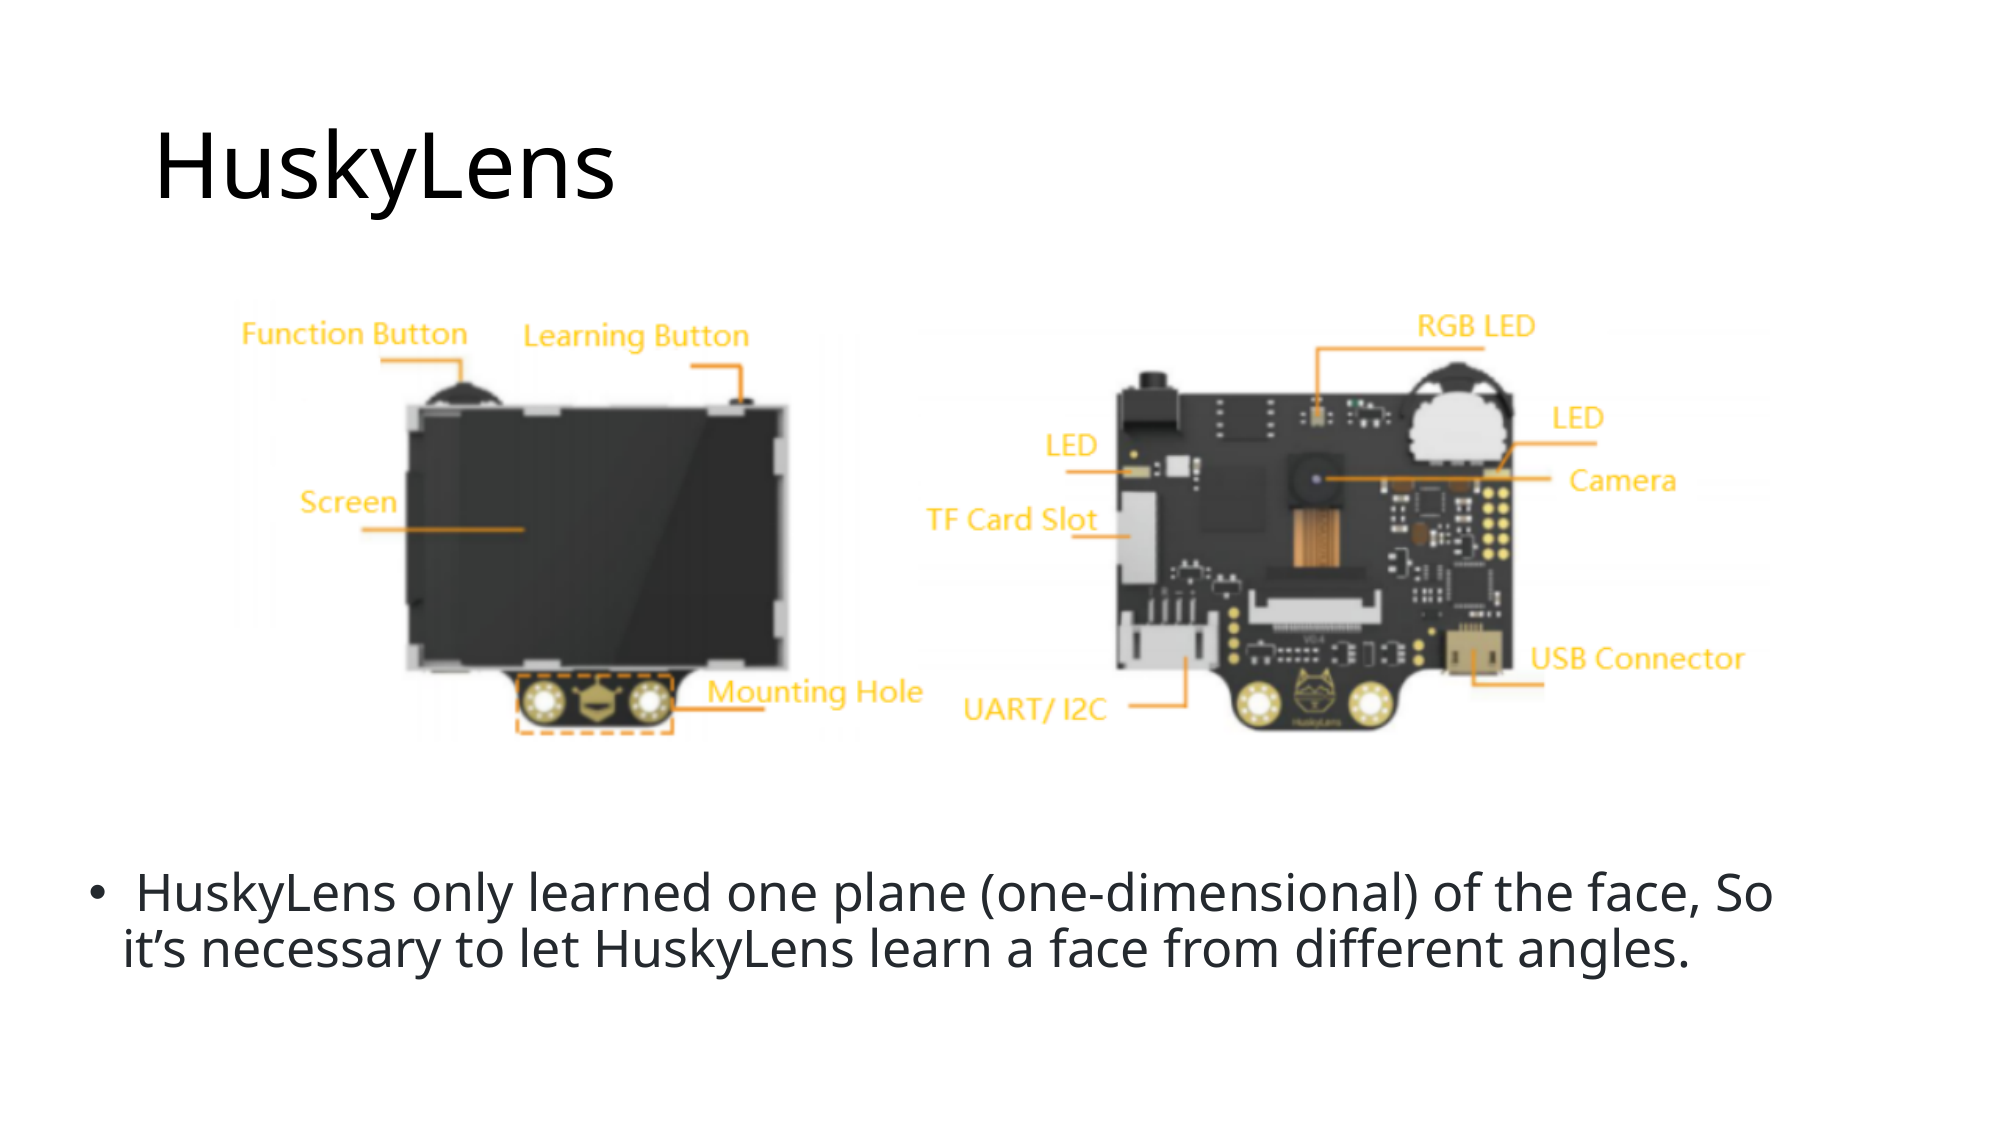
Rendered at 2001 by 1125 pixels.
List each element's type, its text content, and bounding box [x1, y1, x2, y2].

picture [207, 277, 1793, 778]
title HuskyLens [137, 59, 1863, 278]
list HuskyLens only learned one plane (one-dimensional) of the face, So it’s necessary to let HuskyLens learn a face from different angles. [73, 859, 1799, 993]
